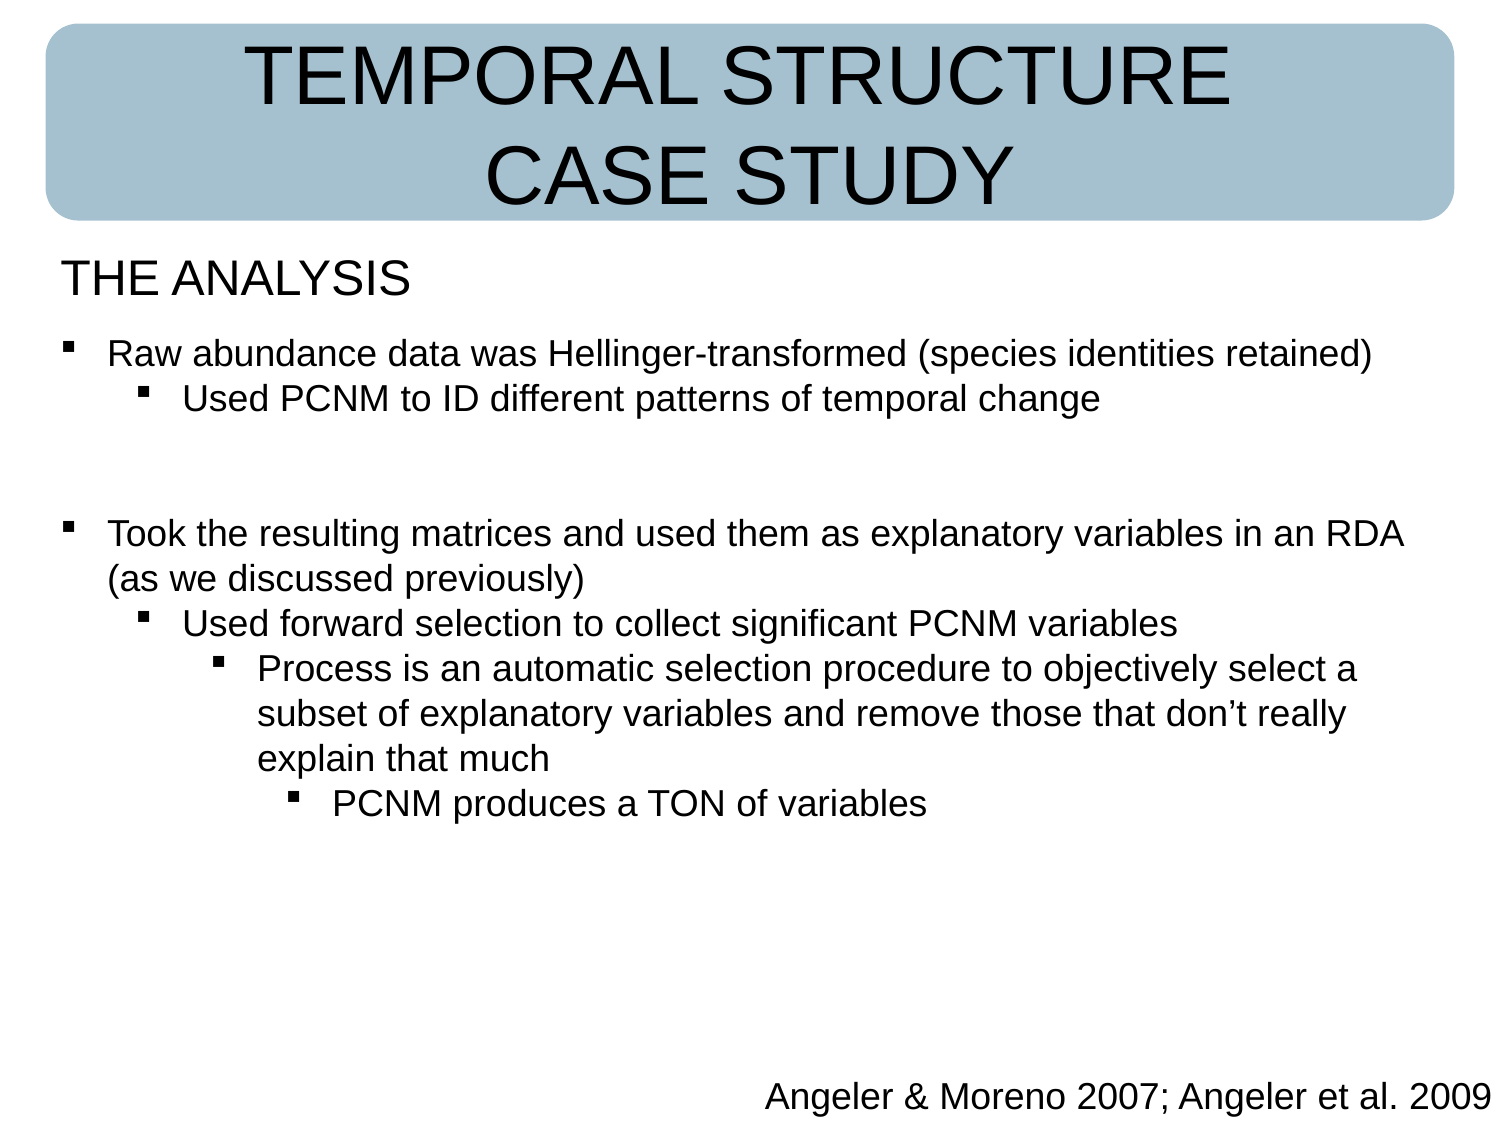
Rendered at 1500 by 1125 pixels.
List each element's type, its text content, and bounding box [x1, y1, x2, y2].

text_box TEMPORAL STRUCTURE CASE STUDY [89, 13, 1411, 229]
text_box [44, 22, 89, 222]
text_box Raw abundance data was Hellinger-transformed (species identities retained) Used PCNM to ID different patterns of temporal change Took the resulting matrices and used them as explanatory variables in an RDA (as we discussed previously) Used forward selection to collect significant PCNM variables Process is an automatic selection procedure to objectively select a subset of explanatory variables and remove those that don’t really explain that much PCNM produces a TON of variables [45, 321, 1455, 922]
text_box THE ANALYSIS [45, 238, 474, 313]
text_box Angeler & Moreno 2007; Angeler et al. 2009 [750, 1064, 1500, 1125]
text_box [1411, 22, 1456, 222]
